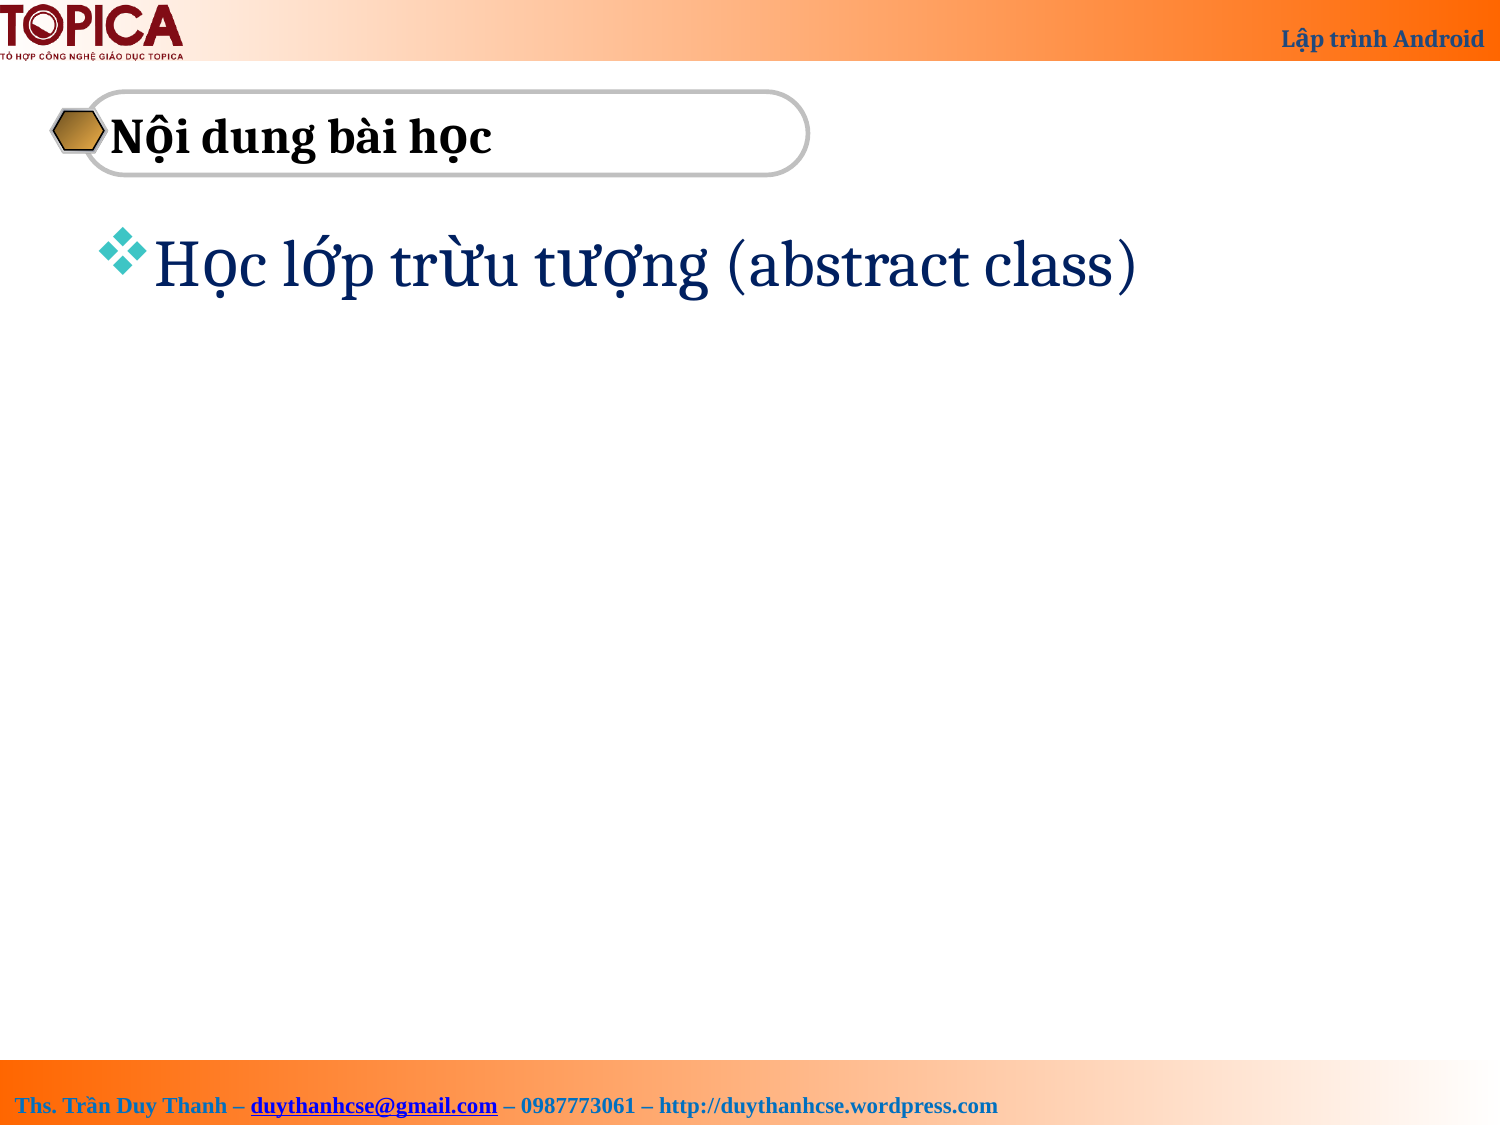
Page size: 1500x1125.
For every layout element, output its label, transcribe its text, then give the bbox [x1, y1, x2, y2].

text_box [49, 91, 809, 176]
text_box Học lớp trừu tượng (abstract class) [78, 212, 1429, 863]
picture [0, 4, 183, 61]
